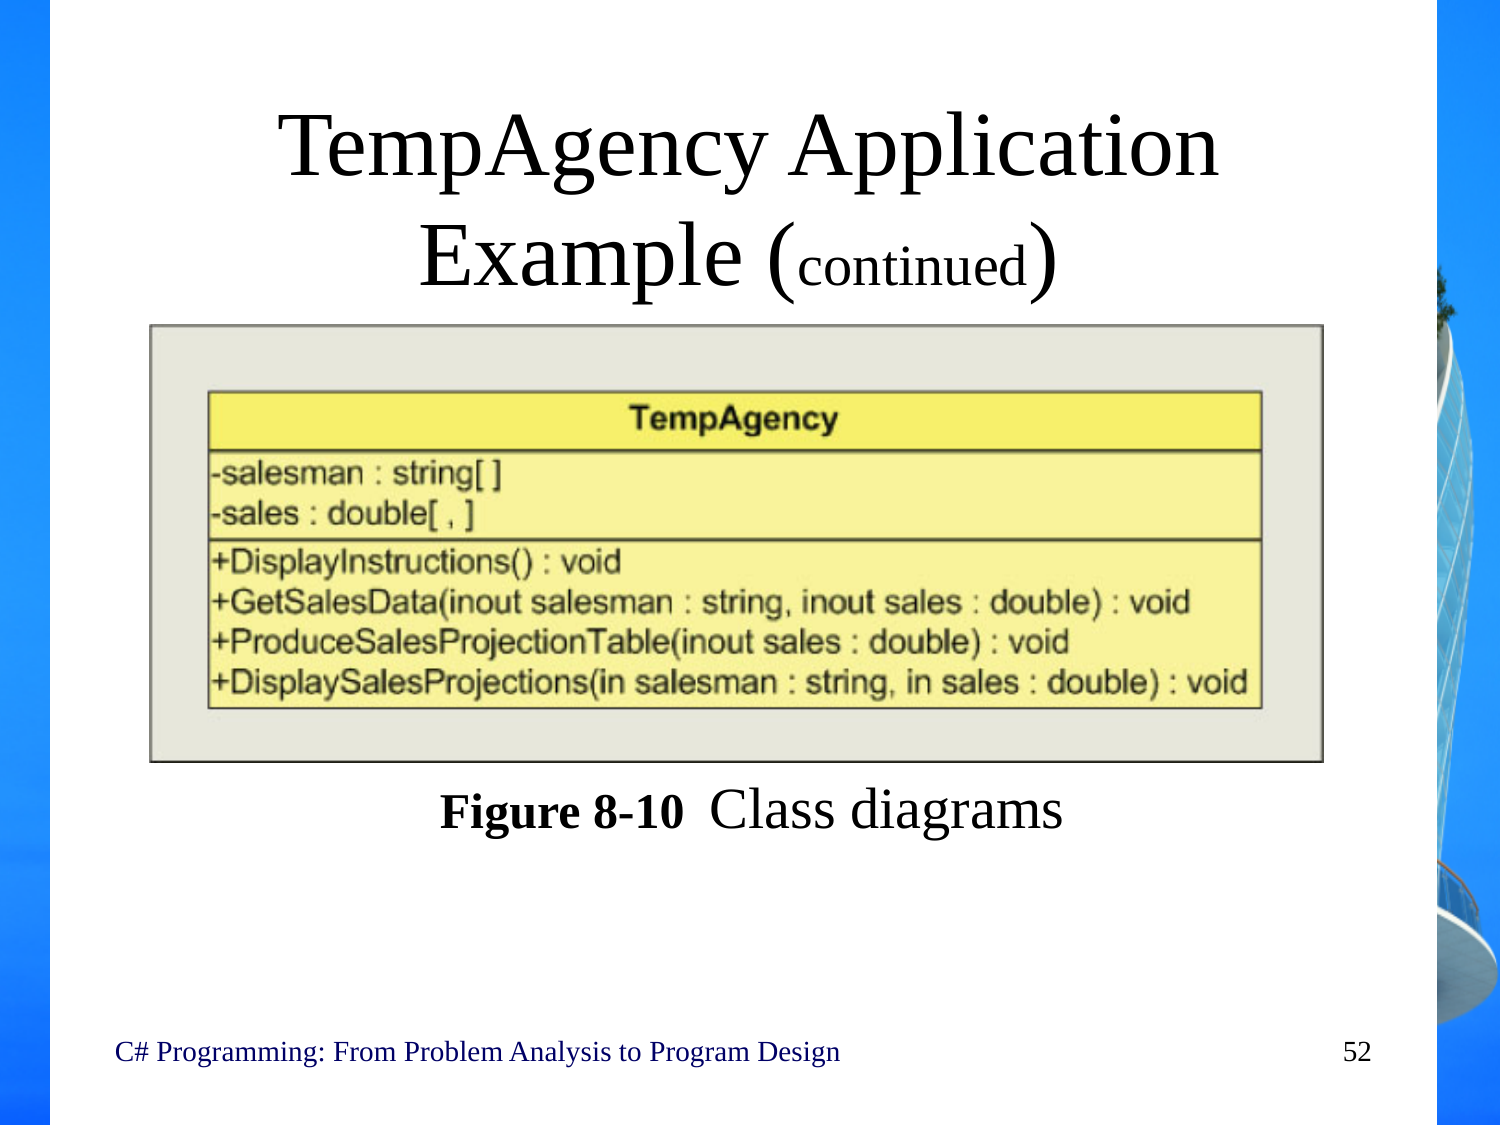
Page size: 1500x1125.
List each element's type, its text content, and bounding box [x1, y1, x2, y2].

text_box Figure 8-10 Class diagrams [424, 762, 1500, 848]
footer C# Programming: From Problem Analysis to Program Design [99, 1024, 988, 1101]
picture [149, 324, 1324, 763]
picture [0, 0, 50, 1125]
picture [1437, 848, 1500, 1125]
title TempAgency Application Example (continued) [112, 99, 1388, 288]
slide_number 52 [1074, 1024, 1388, 1101]
picture [1437, 0, 1500, 762]
